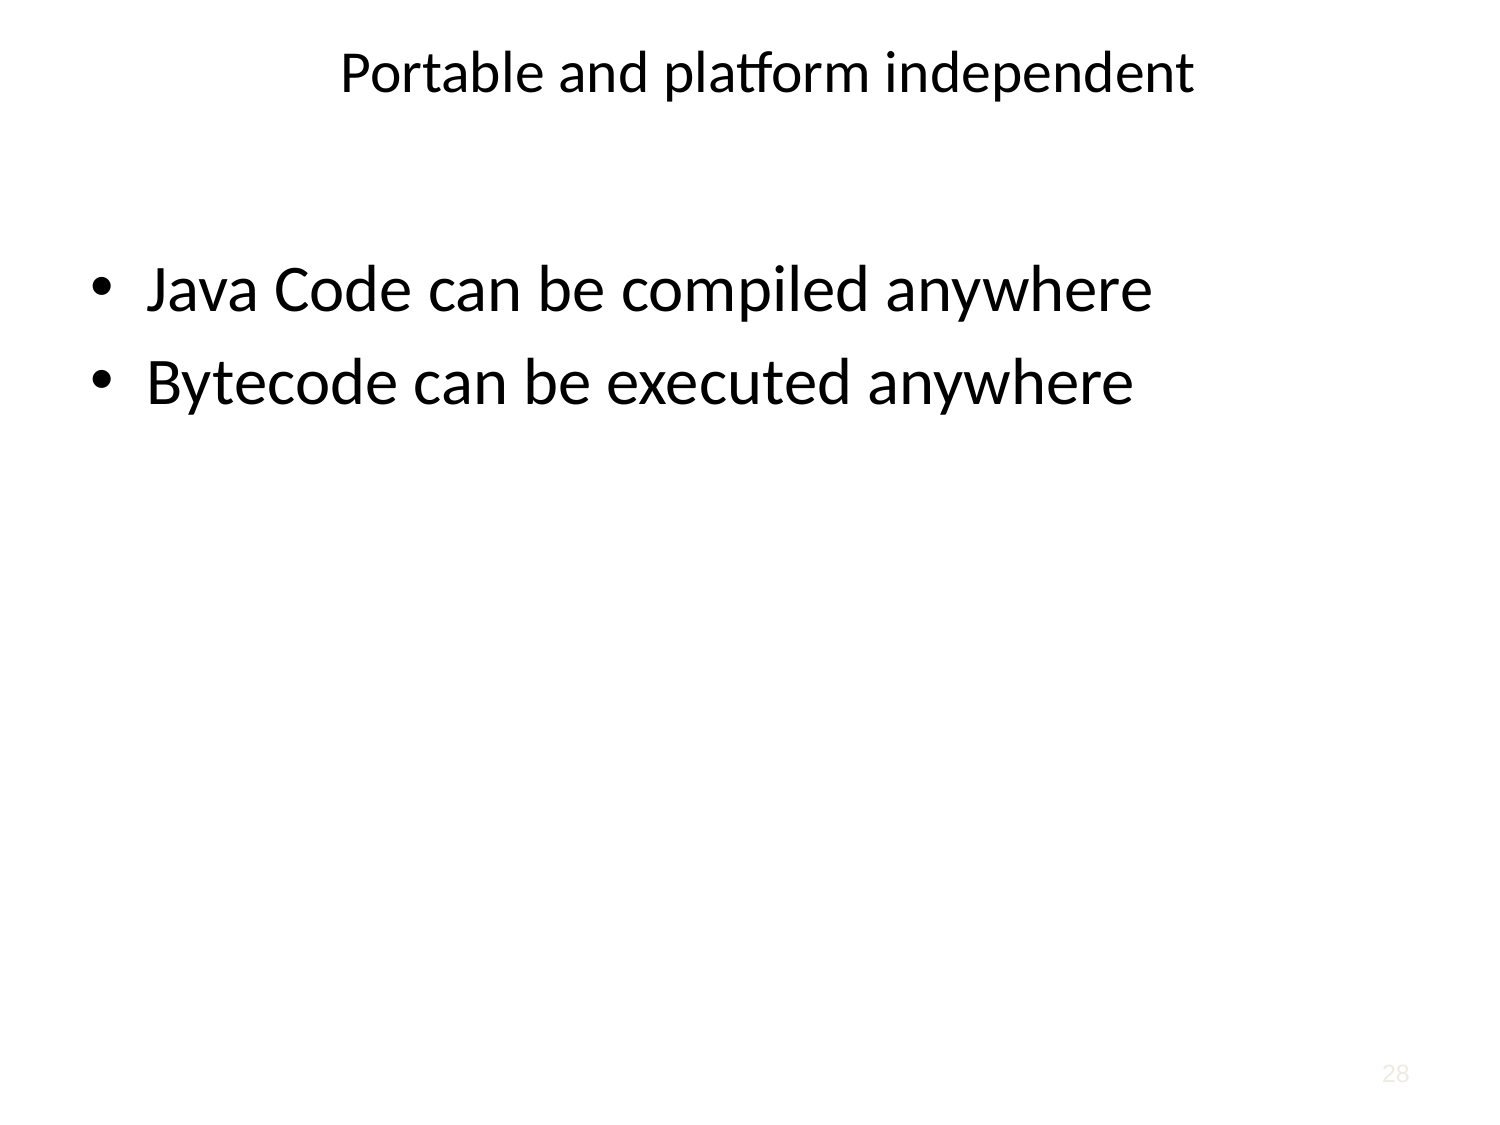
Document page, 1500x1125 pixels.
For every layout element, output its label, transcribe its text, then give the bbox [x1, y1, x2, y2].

title Portable and platform independent [37, 24, 1500, 113]
list Java Code can be compiled anywhere Bytecode can be executed anywhere [75, 237, 1425, 588]
slide_number 28 [1074, 1042, 1425, 1103]
